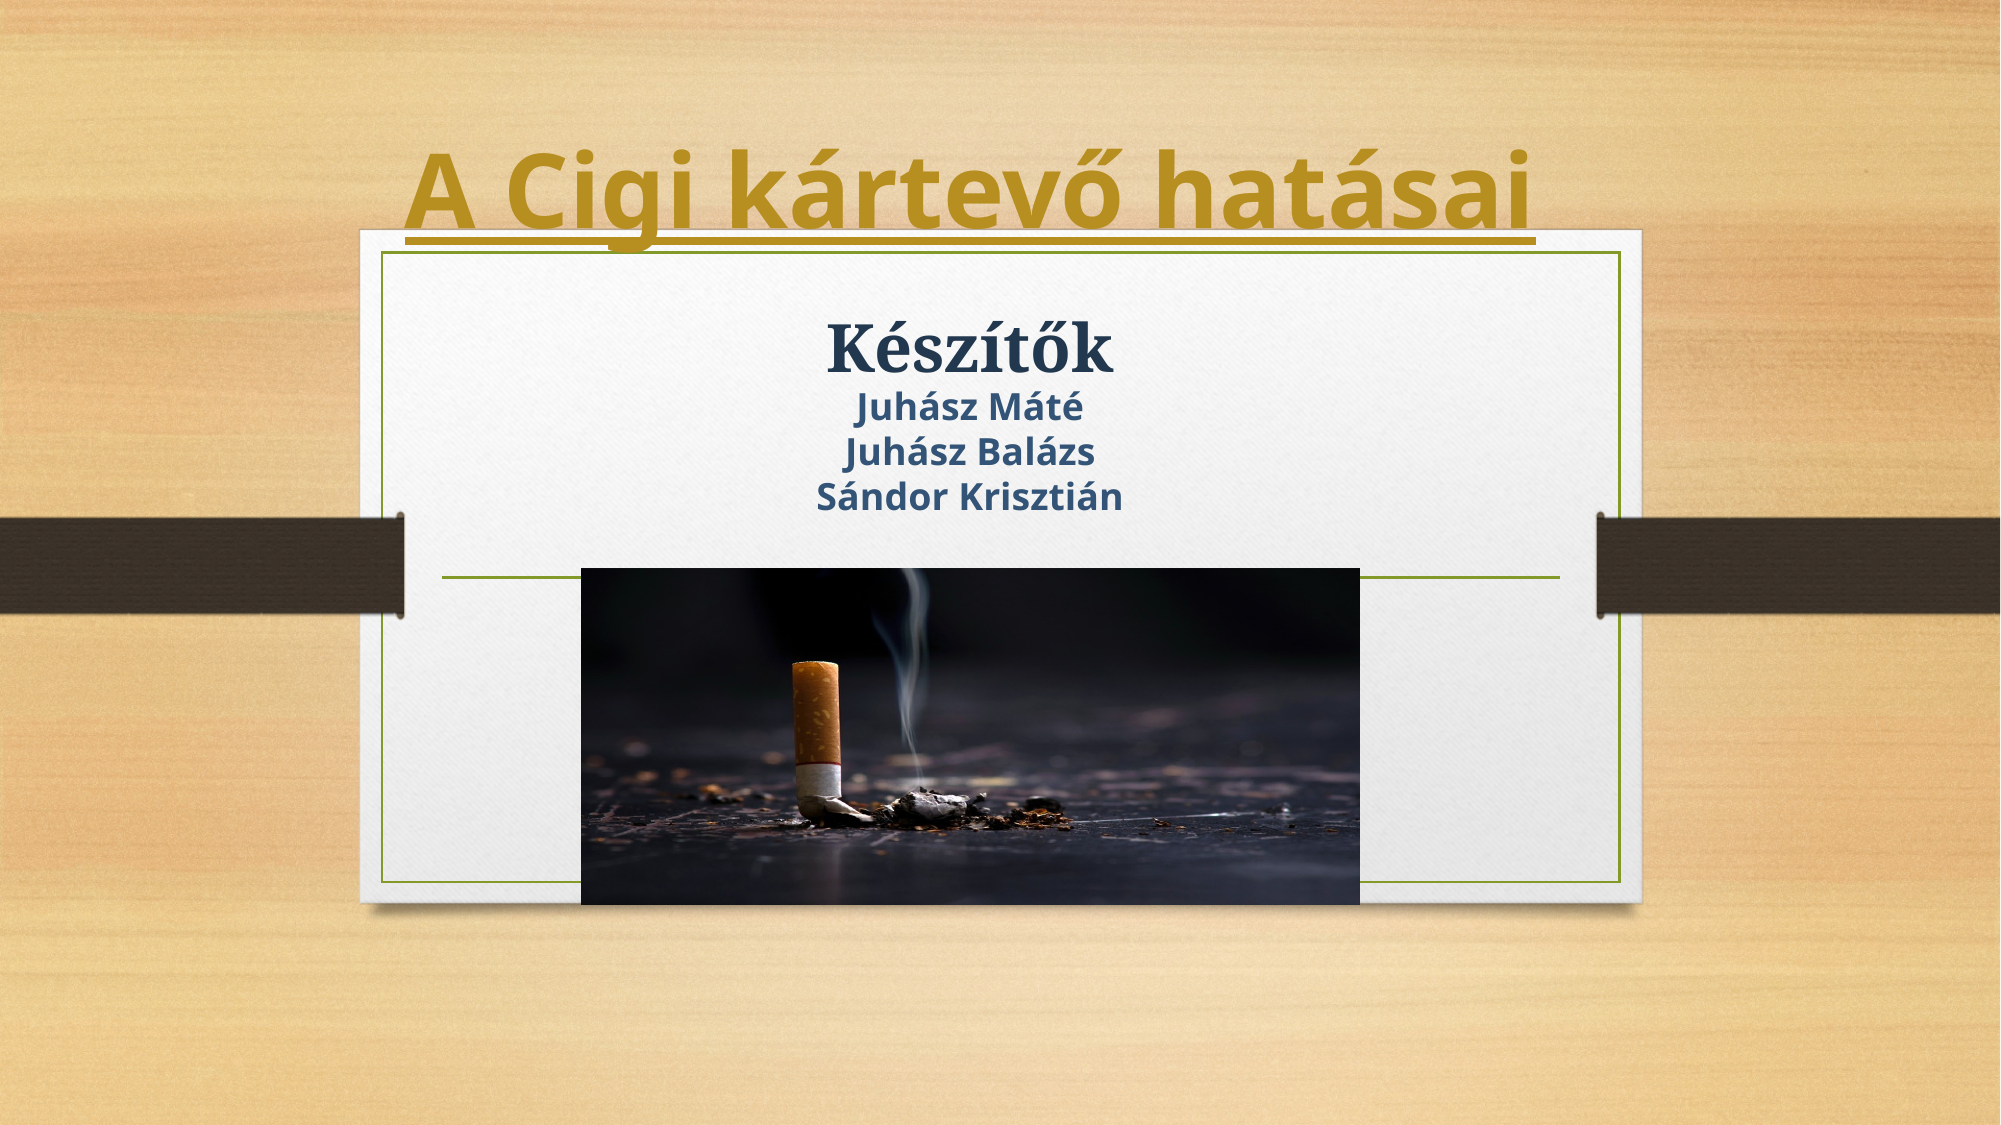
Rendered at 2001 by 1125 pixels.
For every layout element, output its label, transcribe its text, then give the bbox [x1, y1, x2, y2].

picture [0, 0, 2001, 1125]
subtitle Készítők [220, 298, 1721, 571]
text_box Juhász Máté Juhász Balázs Sándor Krisztián [801, 375, 1139, 526]
title A Cigi kártevő hatásai [348, 116, 1593, 258]
